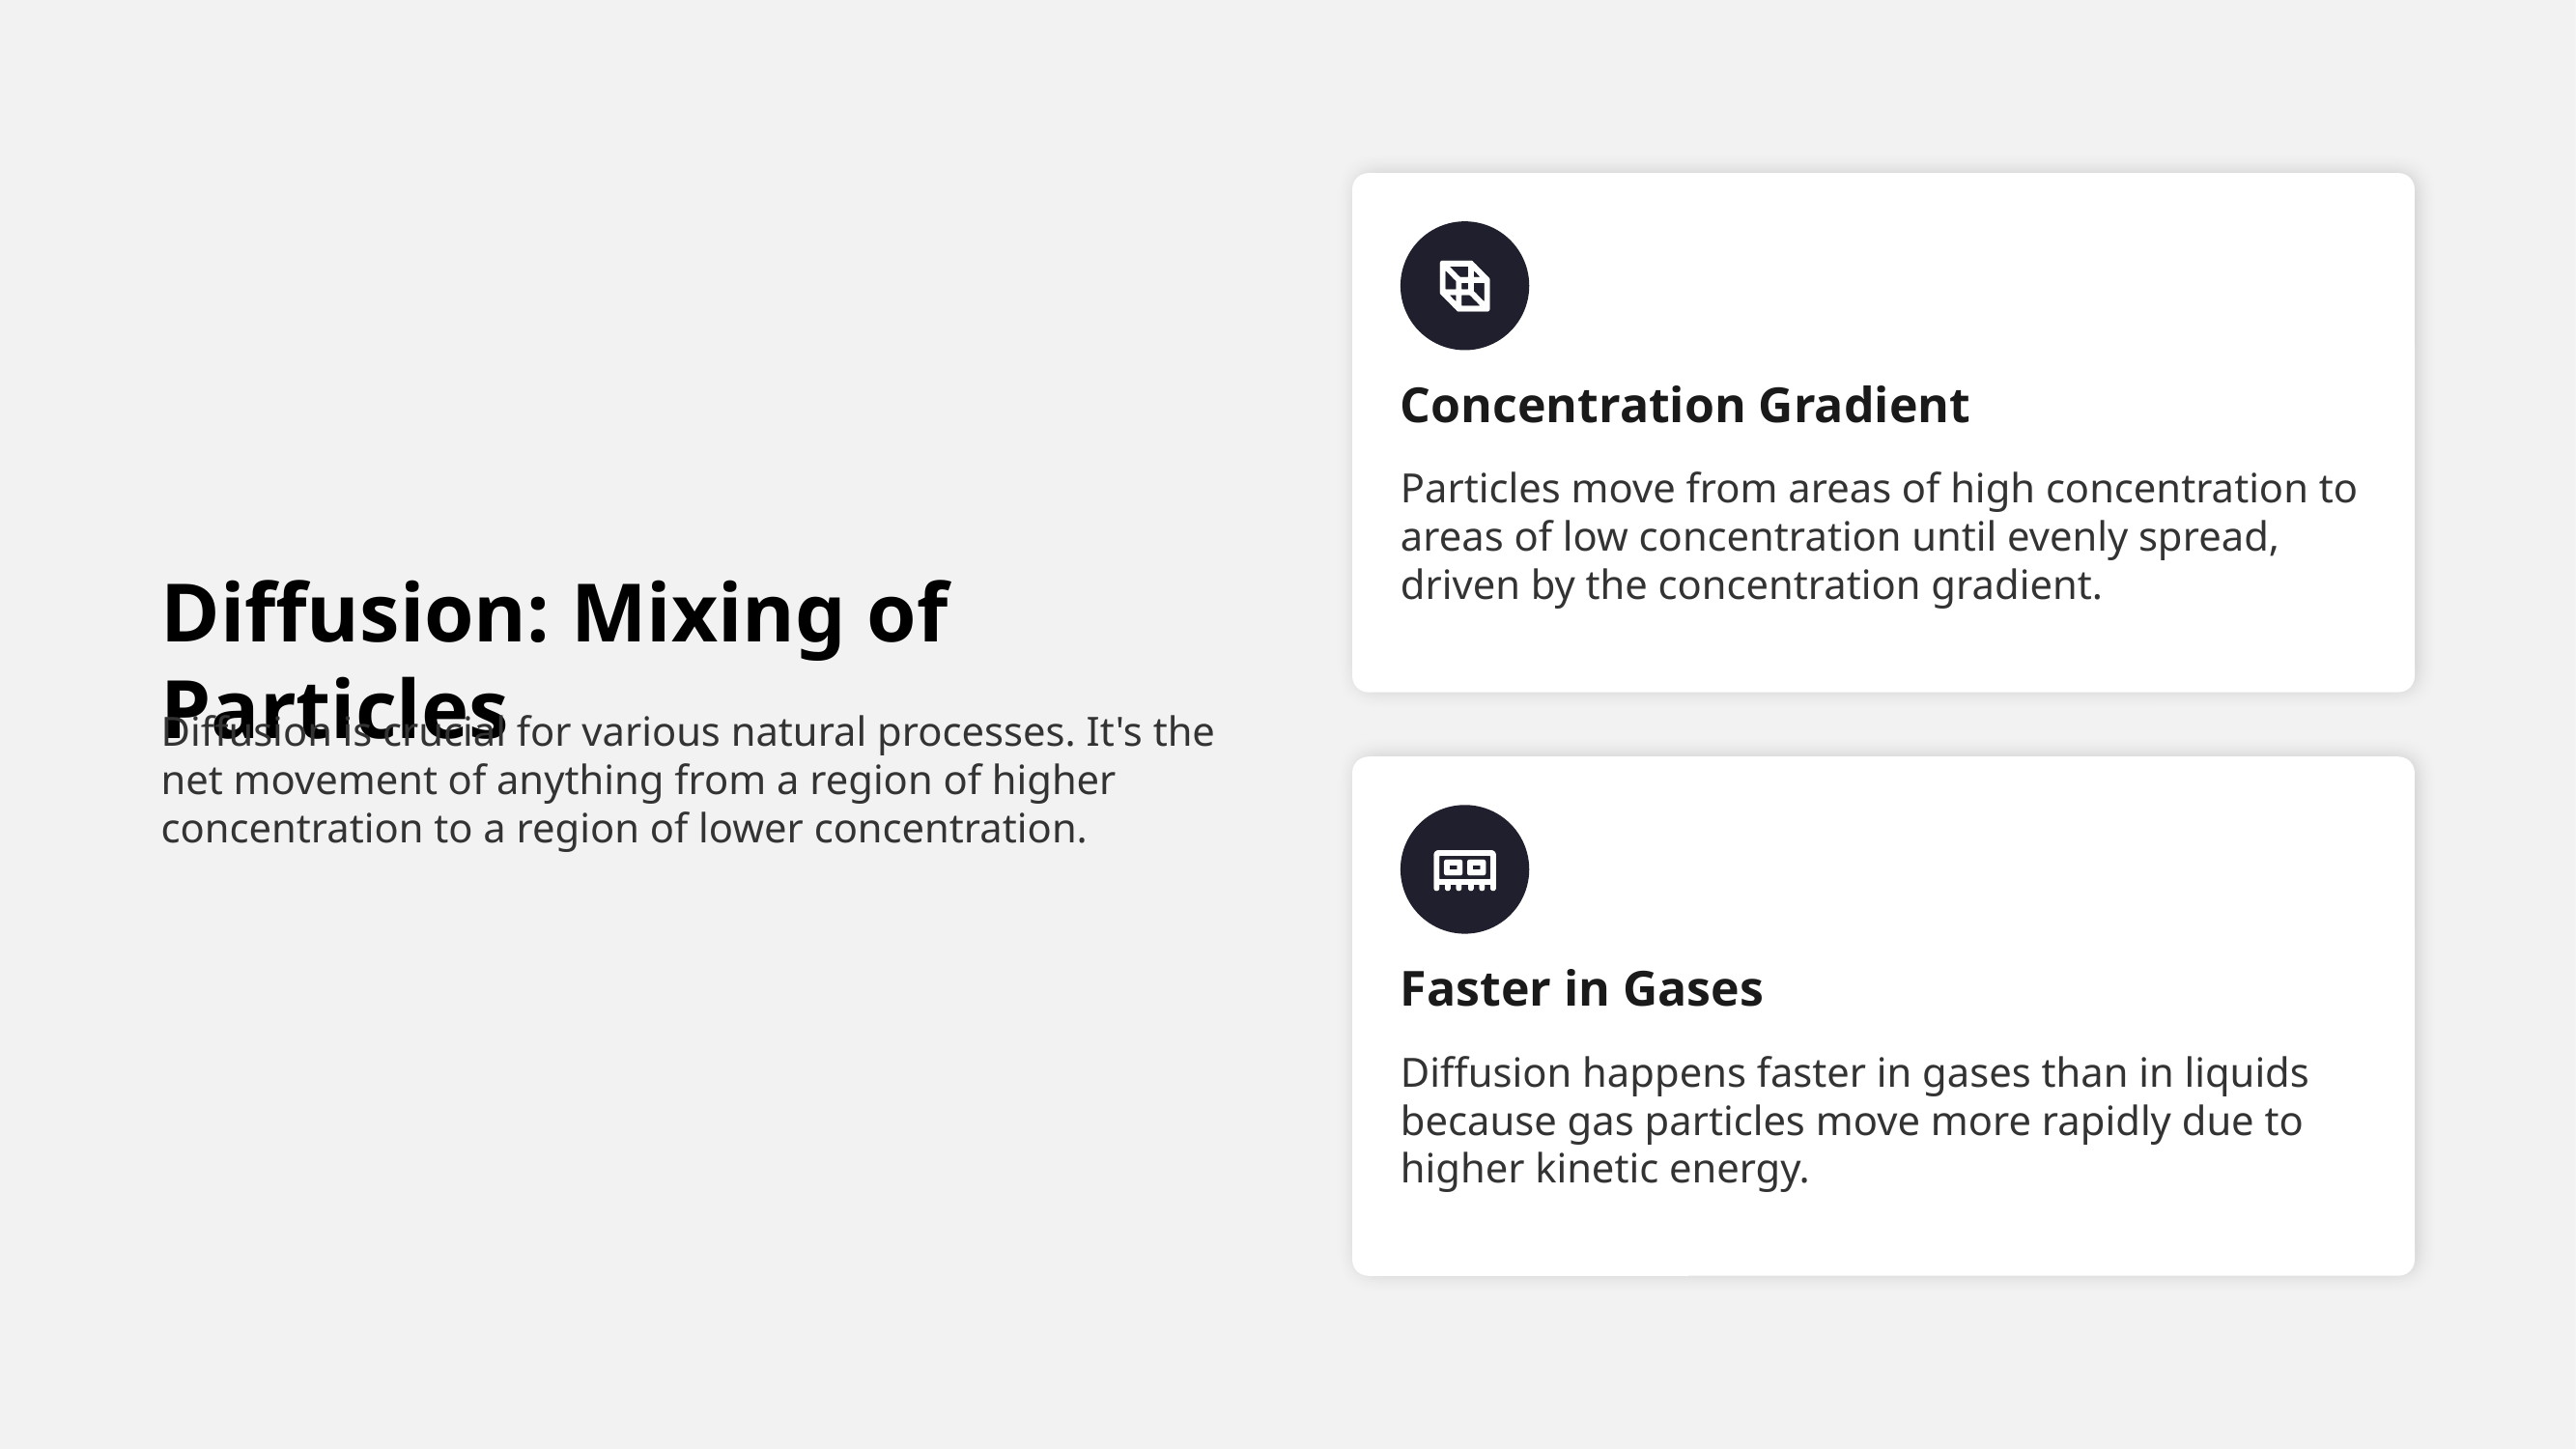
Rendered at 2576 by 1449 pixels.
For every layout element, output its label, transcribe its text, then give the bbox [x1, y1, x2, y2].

text_box Particles move from areas of high concentration to areas of low concentration until evenly spread, driven by the concentration gradient. [1400, 463, 2371, 609]
text_box [1400, 220, 1531, 352]
text_box Faster in Gases [1400, 957, 2371, 1016]
picture [1432, 253, 1498, 319]
text_box Concentration Gradient [1400, 374, 2371, 433]
text_box [1351, 172, 2416, 694]
text_box Diffusion: Mixing of Particles [160, 561, 1228, 706]
text_box [1351, 755, 2416, 1277]
text_box Diffusion happens faster in gases than in liquids because gas particles move more rapidly due to higher kinetic energy. [1400, 1046, 2371, 1192]
text_box [1400, 804, 1531, 935]
text_box Diffusion is crucial for various natural processes. It's the net movement of anything from a region of higher concentration to a region of lower concentration. [160, 706, 1228, 852]
picture [1432, 837, 1498, 902]
